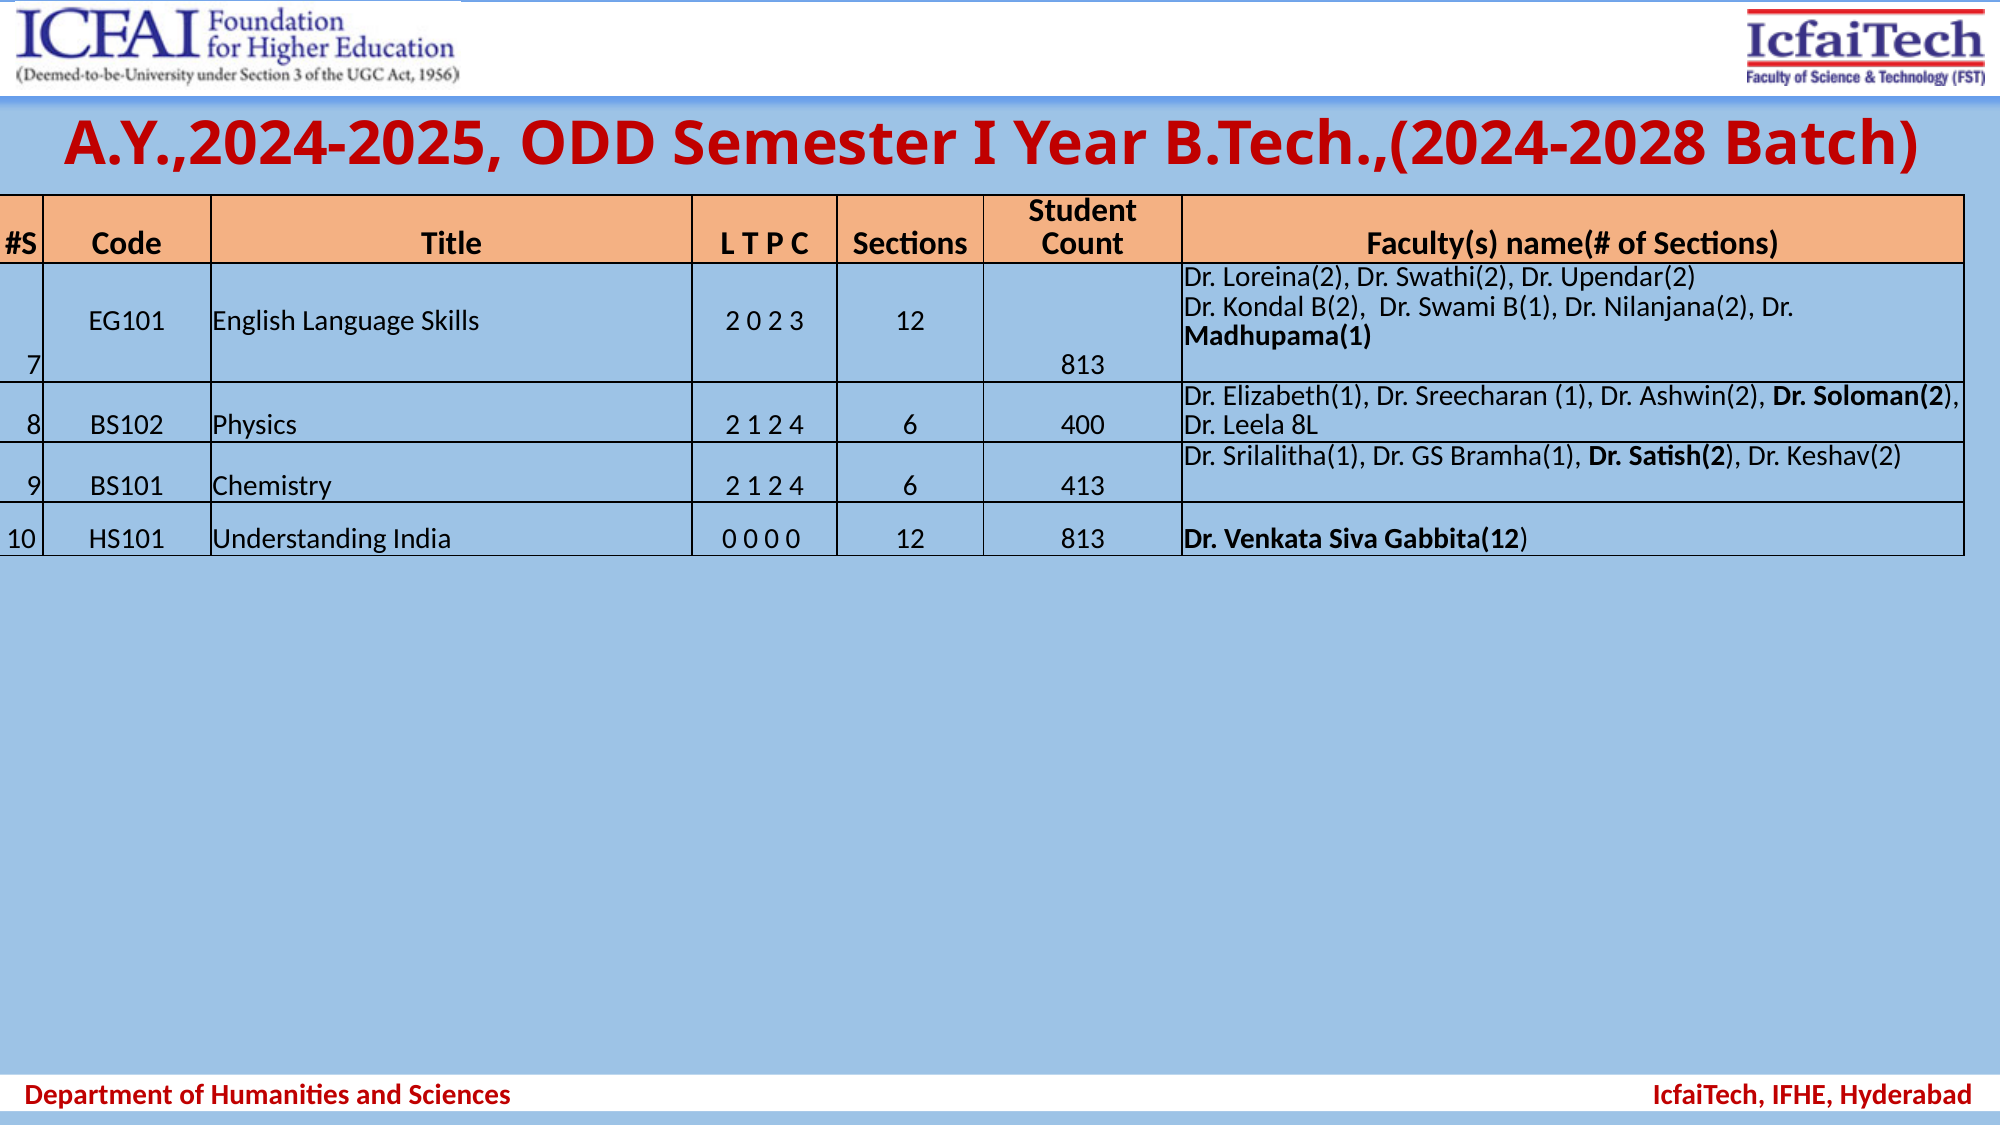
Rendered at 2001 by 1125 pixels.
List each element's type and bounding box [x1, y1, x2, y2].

text_box [0, 2, 2000, 96]
table_cell [838, 383, 983, 441]
table_cell [984, 503, 1181, 555]
table_cell [838, 503, 983, 555]
table_cell [44, 383, 210, 441]
table_cell [212, 503, 691, 555]
table_header [0, 196, 42, 262]
table_cell [984, 264, 1181, 381]
table_header [838, 196, 983, 262]
table_cell [1183, 503, 1963, 555]
table_cell [0, 383, 42, 441]
table_cell [693, 503, 836, 555]
table_cell [693, 443, 836, 501]
table_cell [0, 443, 42, 501]
table_header [693, 196, 836, 262]
table_cell [838, 264, 983, 381]
table_cell [212, 383, 691, 441]
table_cell [0, 264, 42, 381]
table_cell [1183, 264, 1963, 381]
table_cell [984, 383, 1181, 441]
table_cell [1183, 443, 1963, 501]
table_cell [693, 383, 836, 441]
table_header [44, 196, 210, 262]
list [31, 210, 1968, 1074]
table_header [984, 196, 1181, 262]
table_cell [693, 264, 836, 381]
table_cell [838, 443, 983, 501]
picture [15, 1, 461, 90]
table_header [212, 196, 691, 262]
title [15, 107, 1985, 186]
table_header [1183, 196, 1963, 262]
table_cell [44, 264, 210, 381]
table_cell [984, 443, 1181, 501]
table_cell [44, 443, 210, 501]
picture [1747, 9, 1985, 86]
table_cell [44, 503, 210, 555]
table_cell [212, 264, 691, 381]
footer [0, 1074, 2000, 1112]
table_cell [0, 503, 42, 555]
table_cell [1183, 383, 1963, 441]
table_cell [212, 443, 691, 501]
